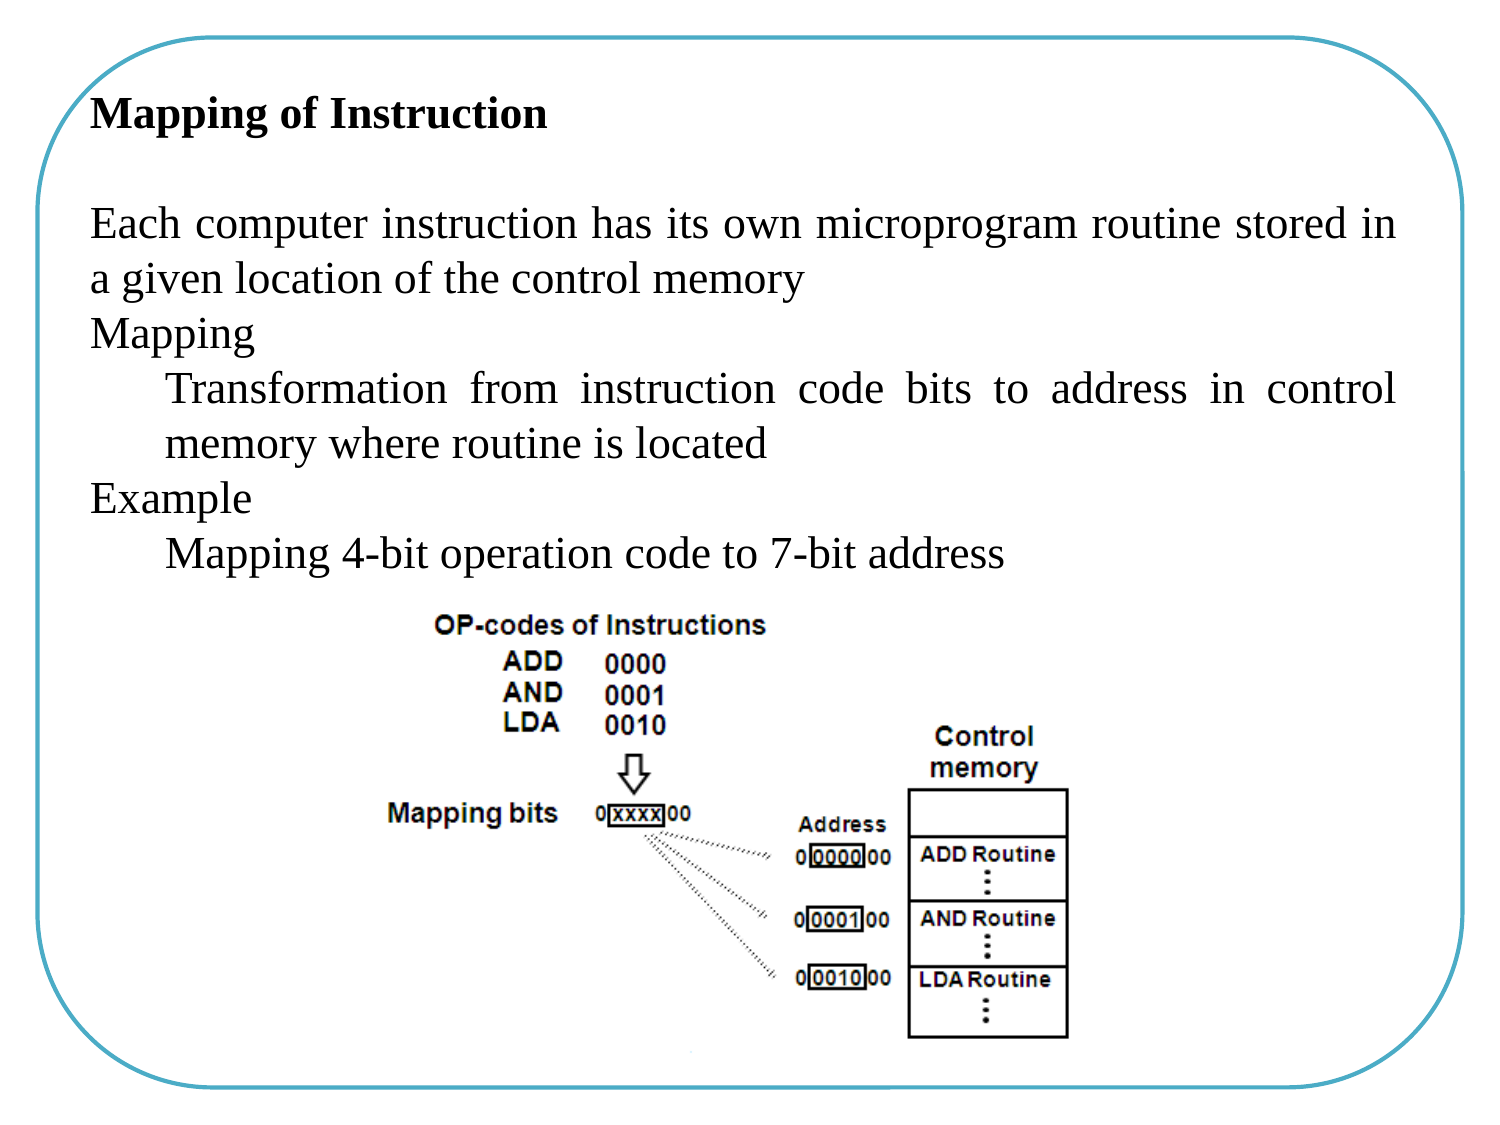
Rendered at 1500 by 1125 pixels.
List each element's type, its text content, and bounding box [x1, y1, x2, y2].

picture [362, 599, 1105, 1065]
text_box [100, 35, 1400, 75]
text_box Mapping of Instruction Each computer instruction has its own microprogram routine stored in a given location of the control memory Mapping Transformation from instruction code bits to address in control memory where routine is located Example Mapping 4-bit operation code to 7-bit address [74, 75, 1413, 675]
text_box [35, 87, 1465, 1090]
